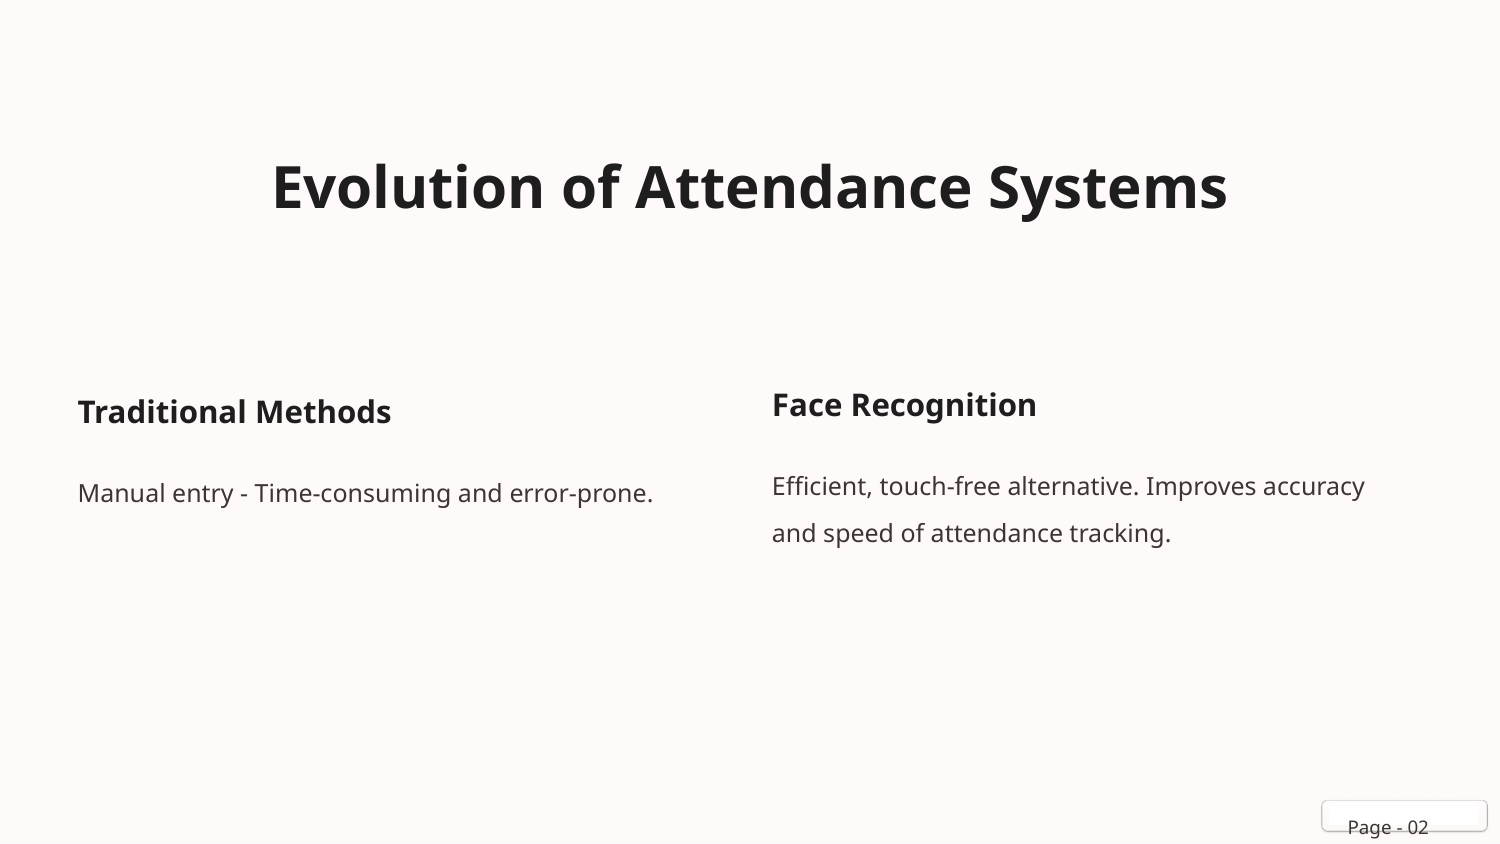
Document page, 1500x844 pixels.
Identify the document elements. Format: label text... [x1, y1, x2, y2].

text_box Traditional Methods [77, 381, 456, 419]
text_box Efficient, touch-free alternative. Improves accuracy and speed of attendance tracking. [771, 452, 1417, 524]
picture [1475, 794, 1493, 837]
text_box Manual entry - Time-consuming and error-prone. [77, 460, 723, 532]
text_box Face Recognition [771, 374, 1064, 412]
picture [1316, 794, 1332, 837]
text_box Page - 02 [1332, 787, 1475, 844]
text_box Evolution of Attendance Systems [257, 133, 1243, 207]
